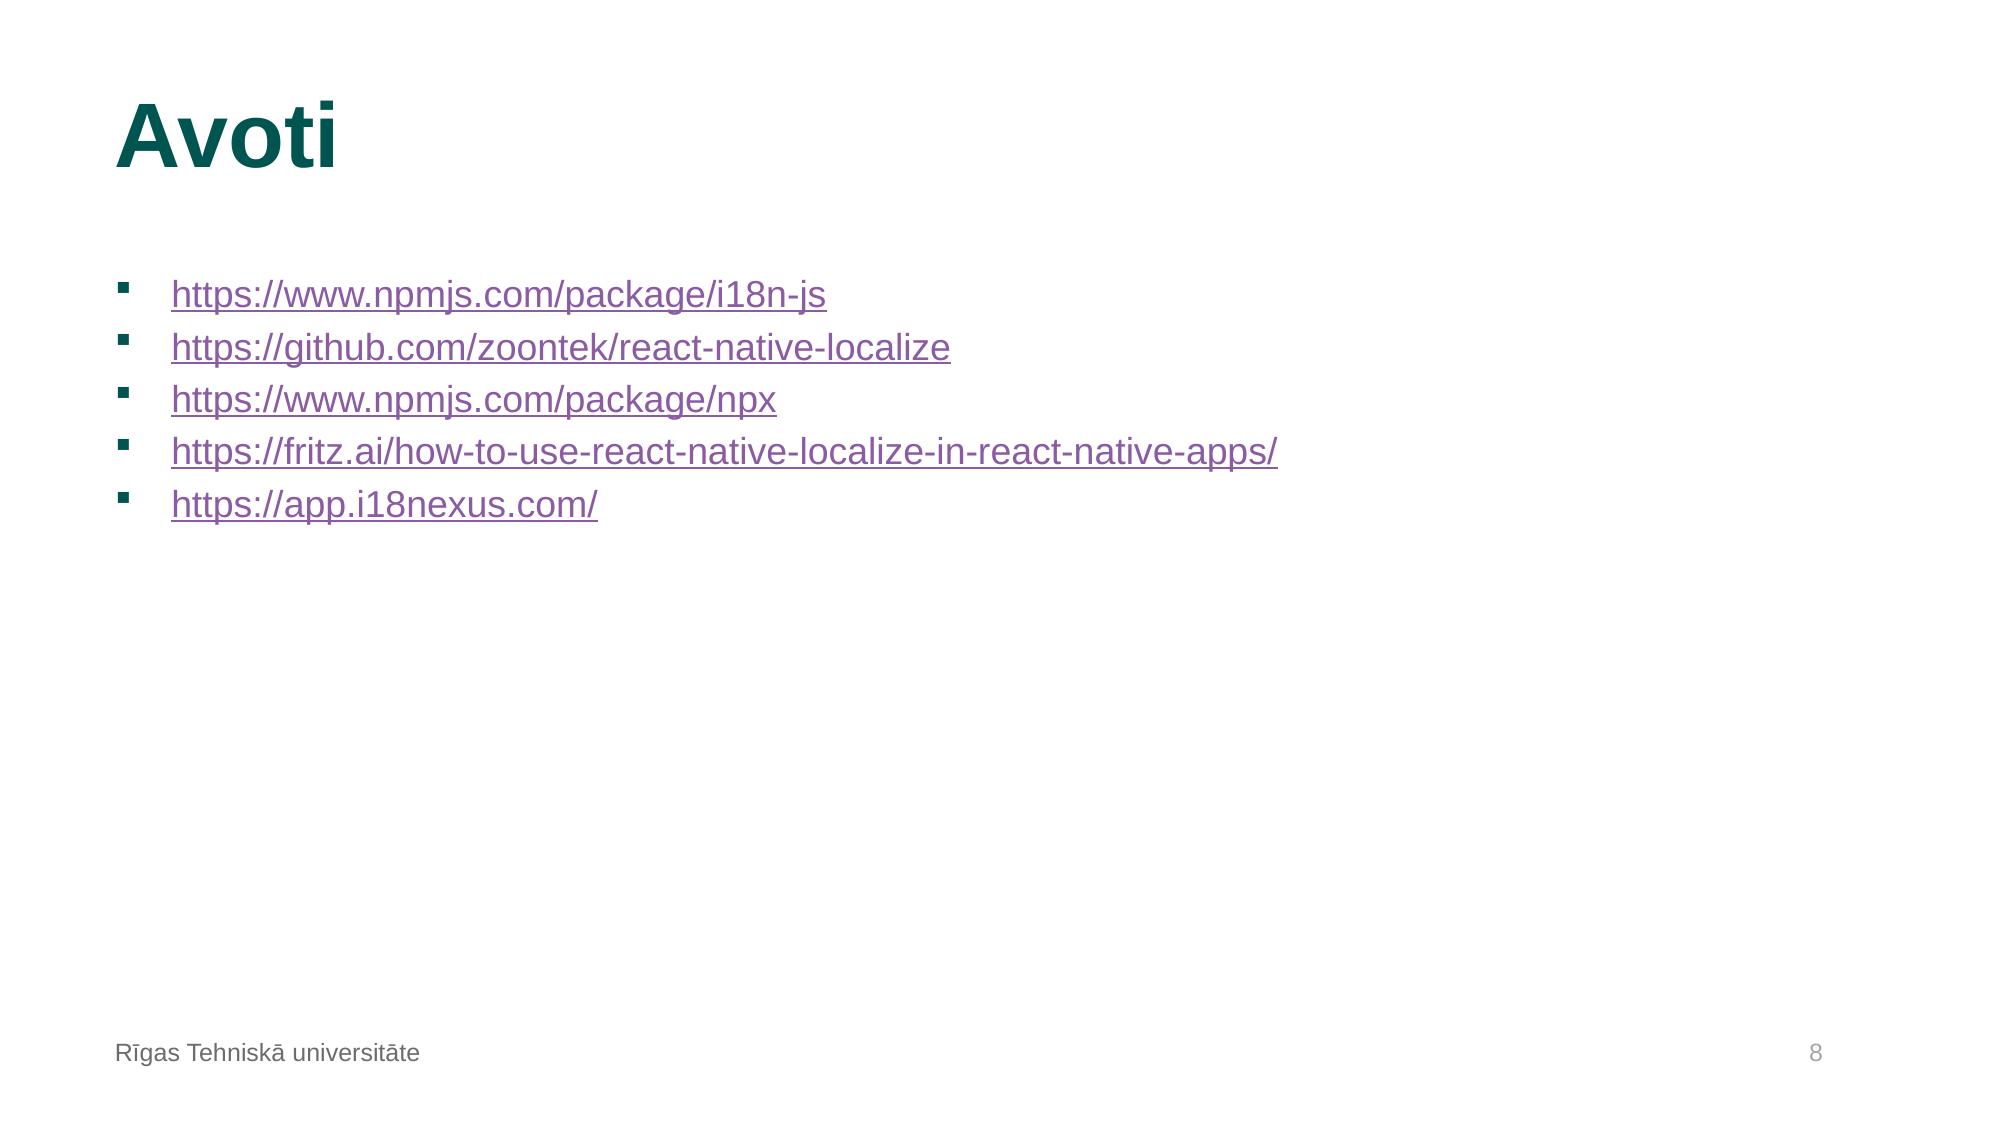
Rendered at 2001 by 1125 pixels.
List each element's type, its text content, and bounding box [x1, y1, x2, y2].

slide_number Rīgas Tehniskā universitāte [99, 1028, 641, 1089]
list Avoti [99, 68, 1900, 232]
list https://www.npmjs.com/package/i18n-js https://github.com/zoontek/react-native-localize https://www.npmjs.com/package/npx https://fritz.ai/how-to-use-react-native-localize-in-react-native-apps/ https://app.i18nexus.com/ [99, 262, 1900, 1005]
